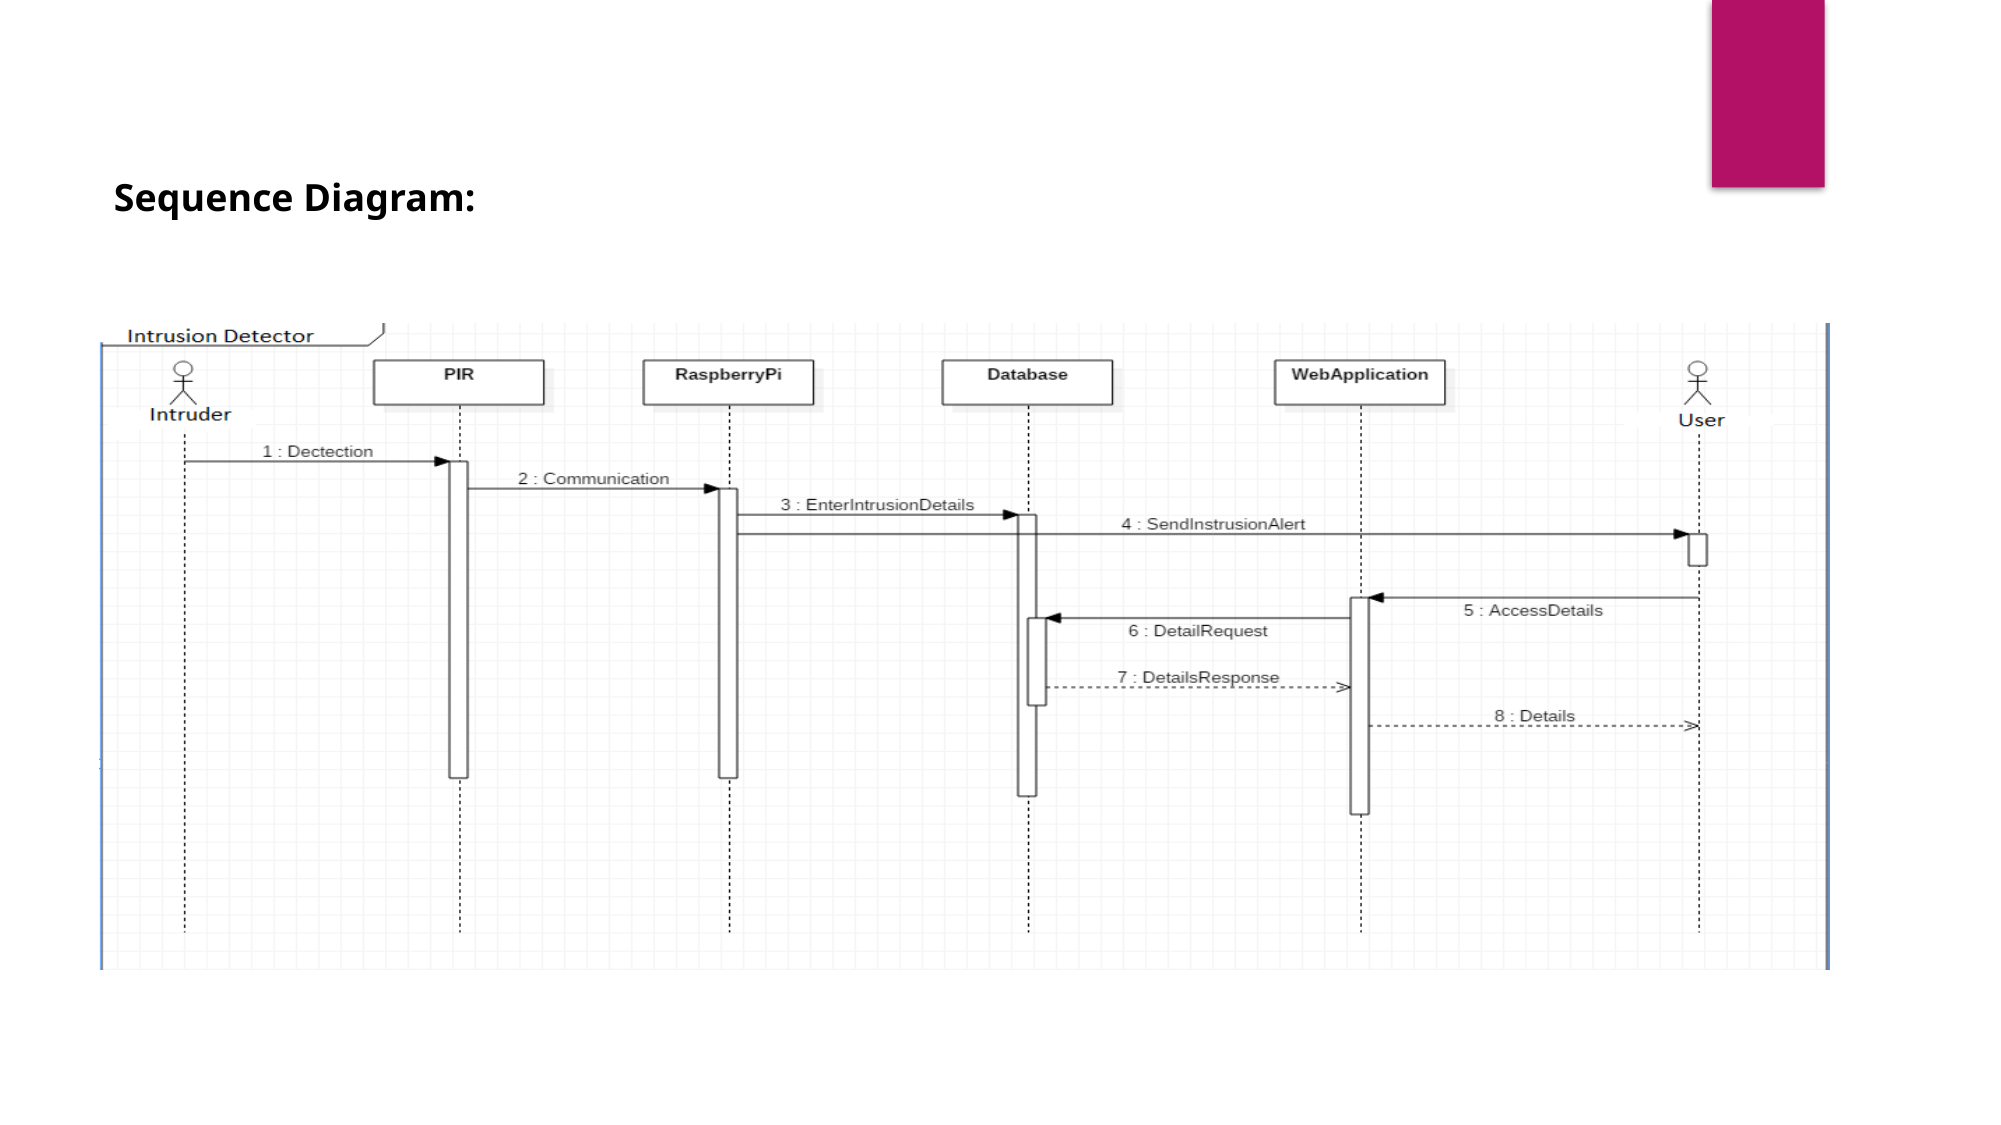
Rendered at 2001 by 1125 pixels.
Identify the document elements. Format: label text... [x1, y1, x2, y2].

text_box Sequence Diagram: [99, 166, 1190, 227]
picture [99, 323, 1830, 970]
